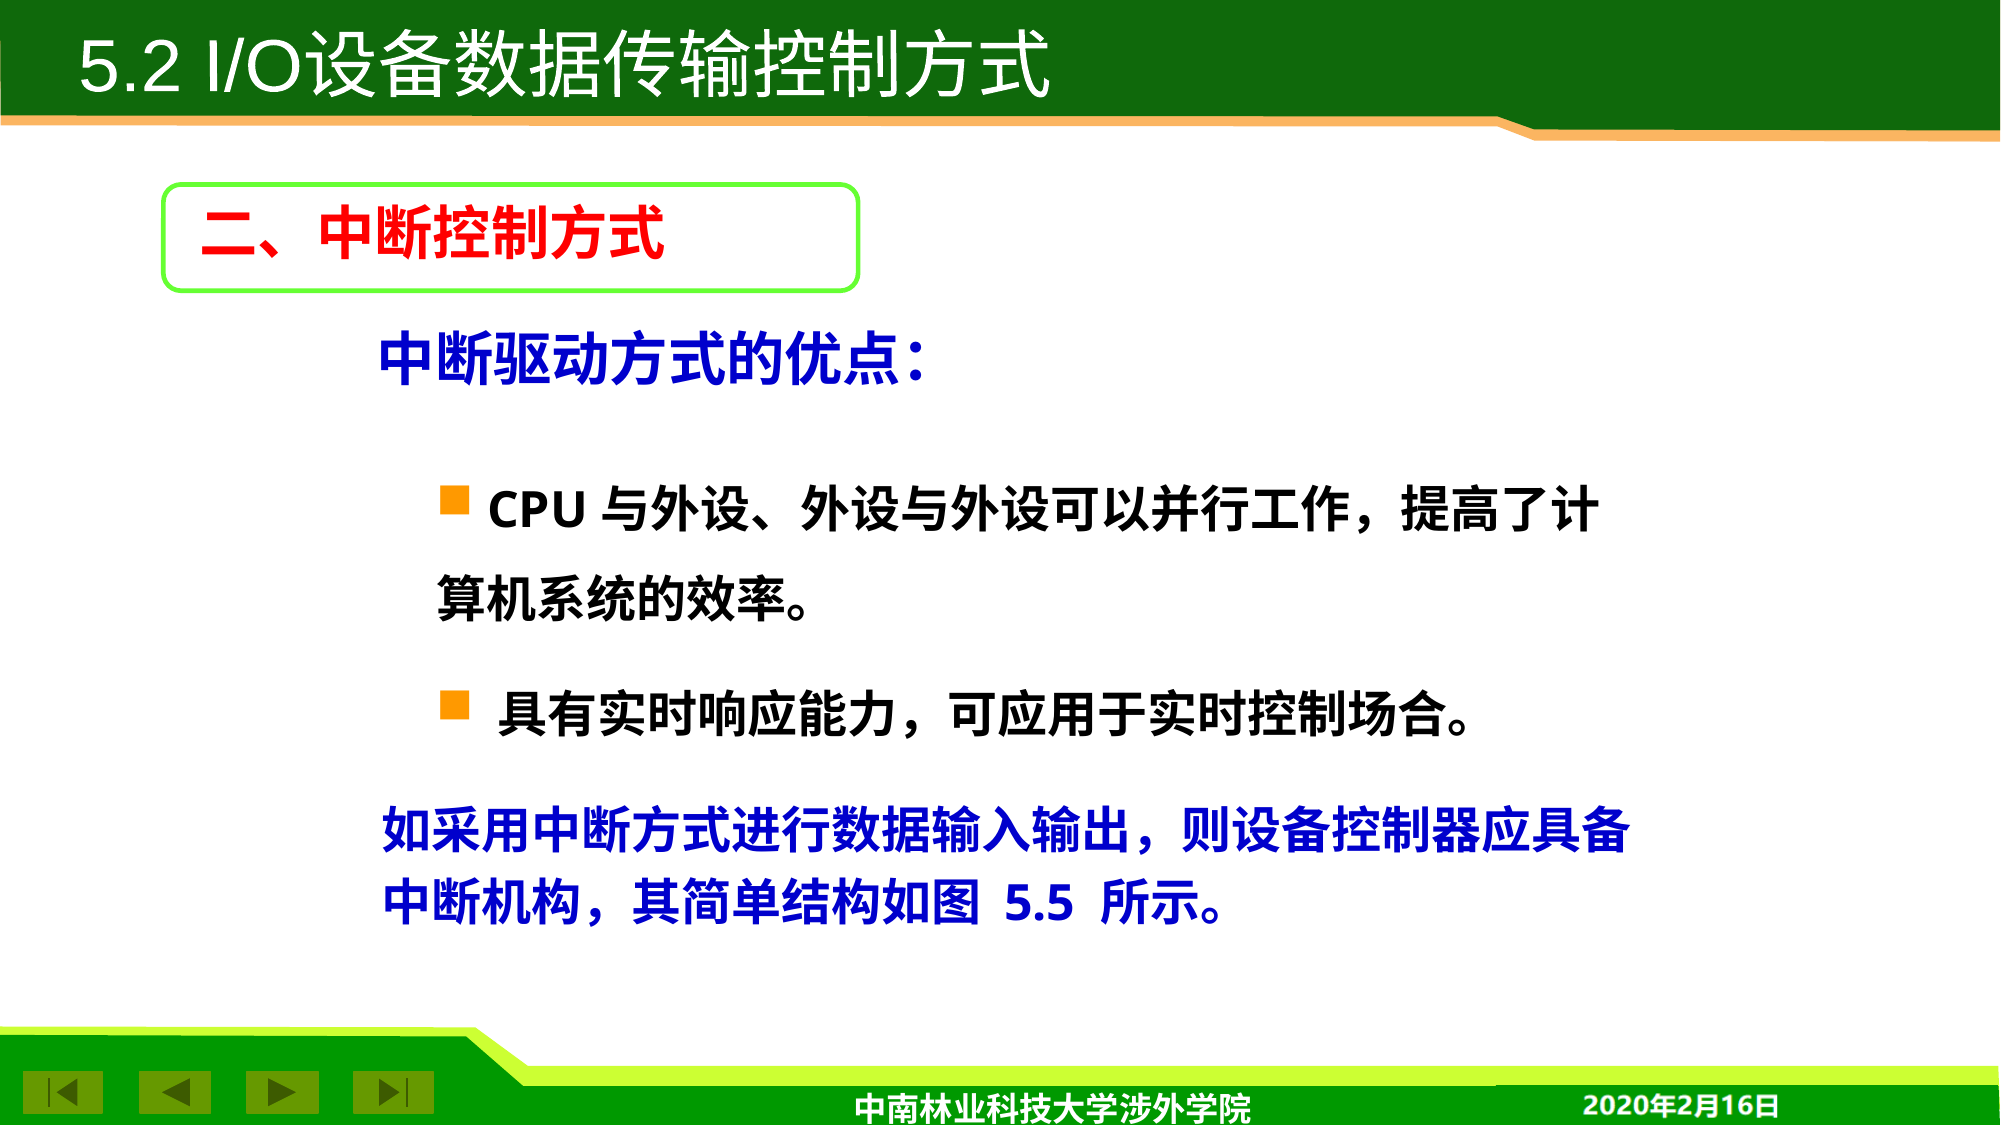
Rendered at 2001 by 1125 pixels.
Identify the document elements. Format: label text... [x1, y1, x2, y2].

text_box CPU与外设、外设与外设可以并行工作，提高了计算机系统的效率。 具有实时响应能力，可应用于实时控制场合。 [421, 439, 1650, 750]
text_box 二、中断控制方式 [184, 188, 929, 274]
text_box 中断驱动方式的优点： [362, 314, 1130, 400]
text_box [163, 184, 858, 291]
text_box 如采用中断方式进行数据输入输出，则设备控制器应具备中断机构，其简单结构如图 5.5 所示。 [366, 779, 1678, 939]
